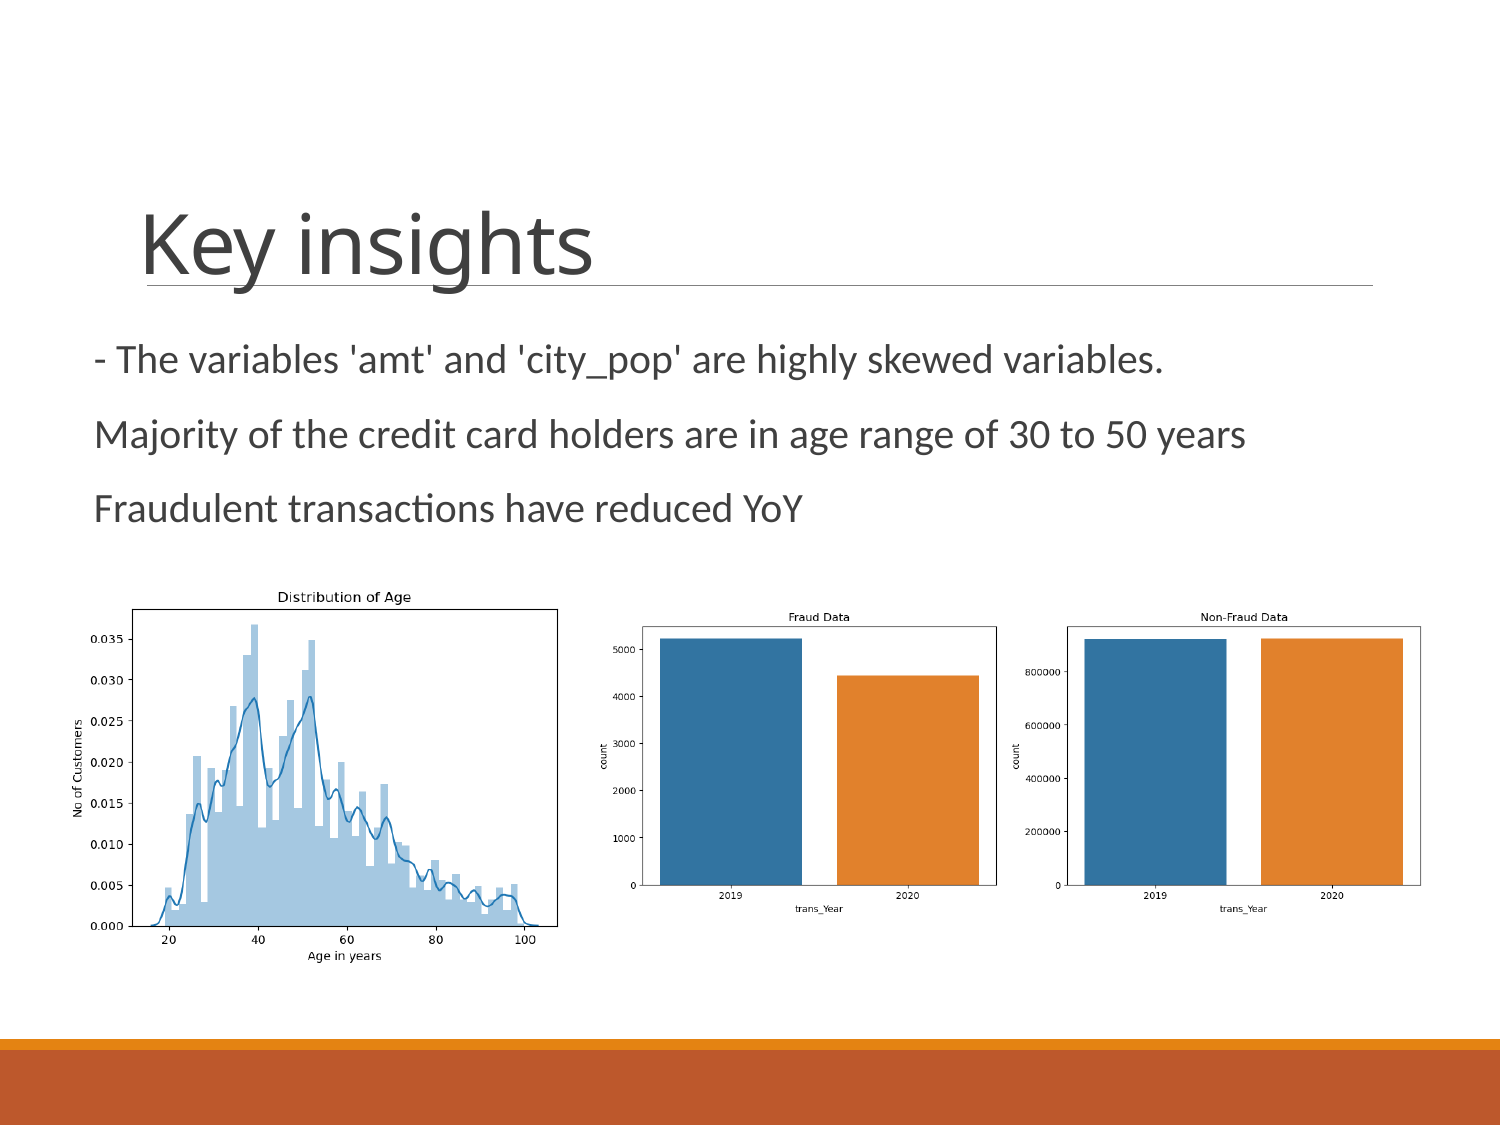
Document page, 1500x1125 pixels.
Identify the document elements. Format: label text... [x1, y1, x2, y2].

list - The variables 'amt' and 'city_pop' are highly skewed variables. Majority of the credit card holders are in age range of 30 to 50 years Fraudulent transactions have reduced YoY [79, 330, 1441, 733]
title Key insights [123, 76, 1339, 300]
picture [64, 582, 566, 971]
picture [592, 606, 1427, 921]
